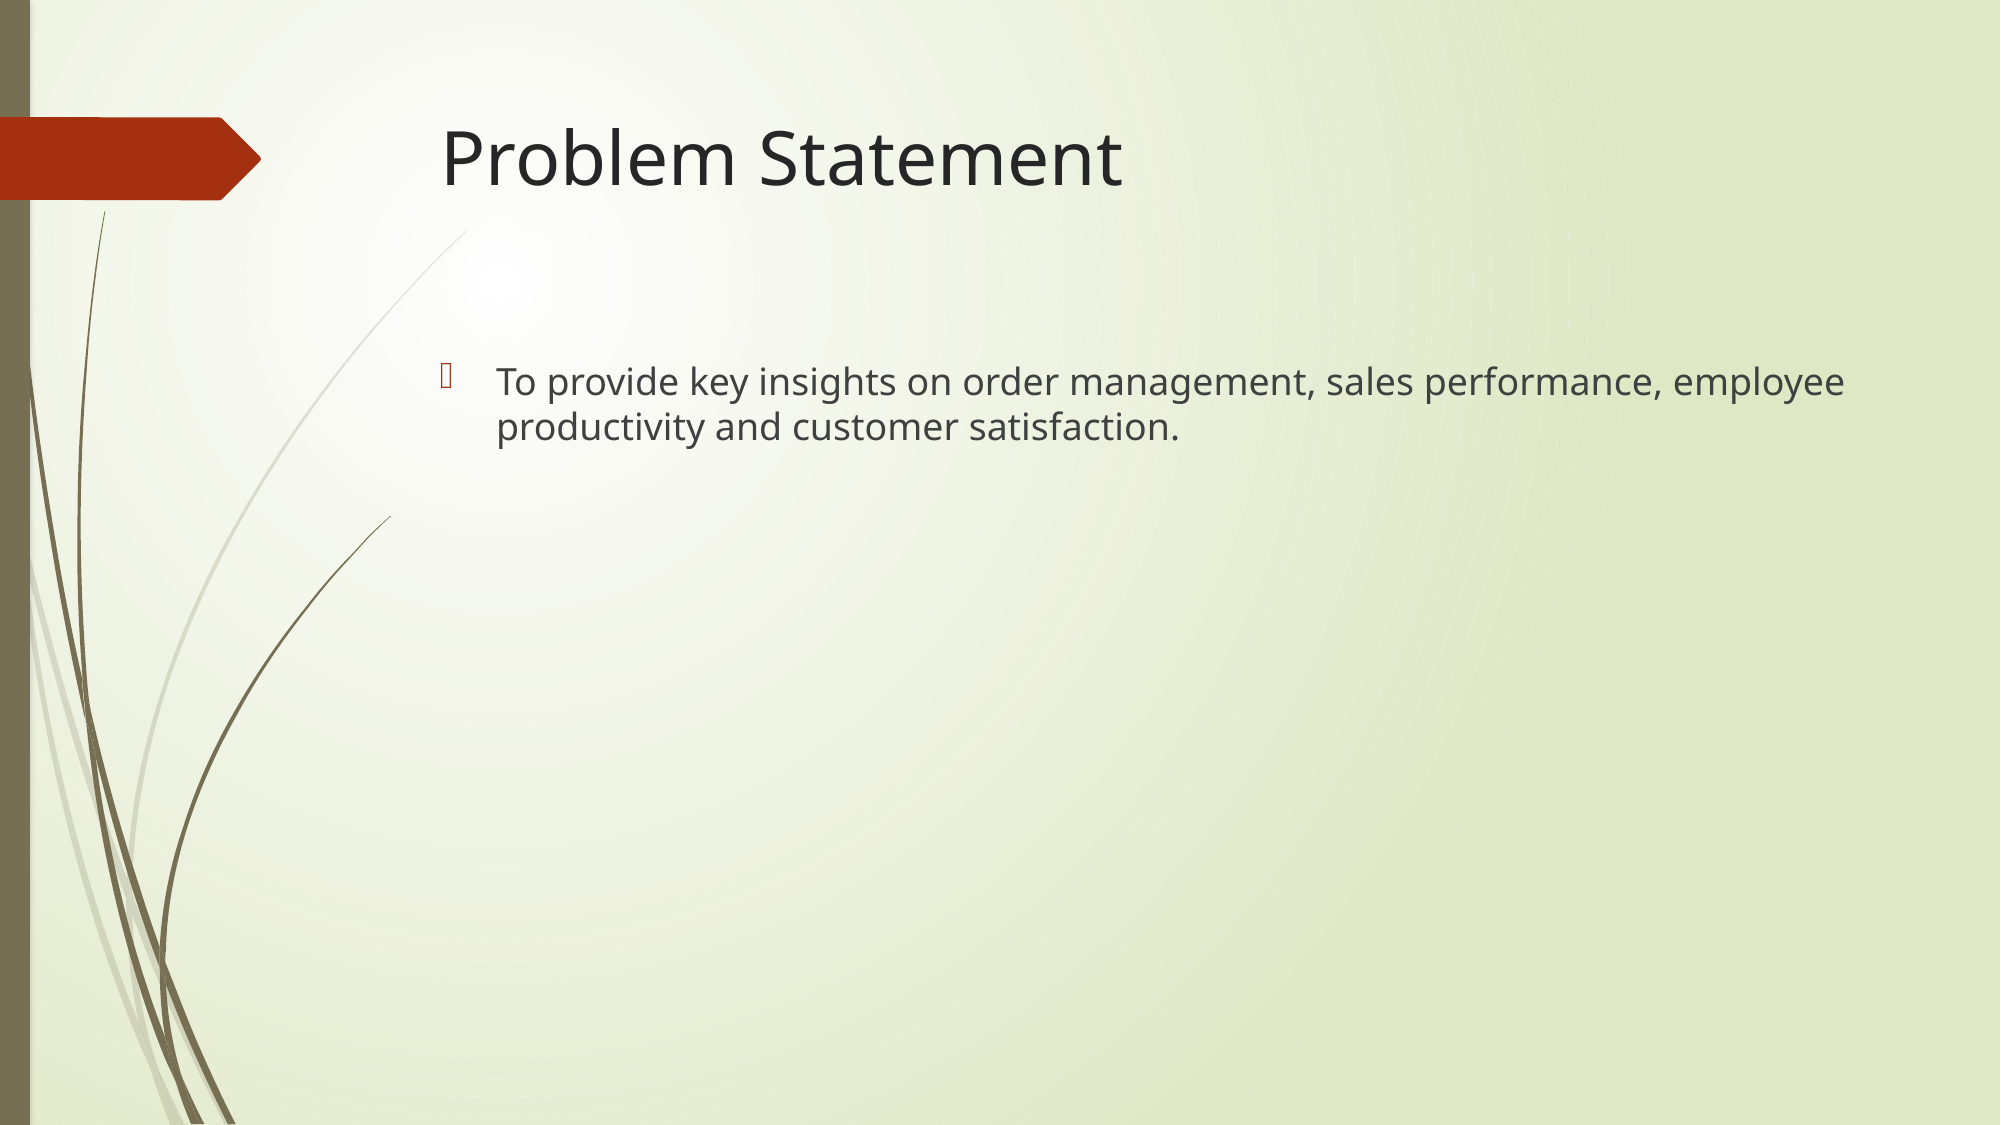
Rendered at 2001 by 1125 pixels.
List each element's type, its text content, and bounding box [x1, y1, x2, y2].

list To provide key insights on order management, sales performance, employee productivity and customer satisfaction. [424, 350, 1888, 970]
title Problem Statement [425, 102, 1888, 313]
